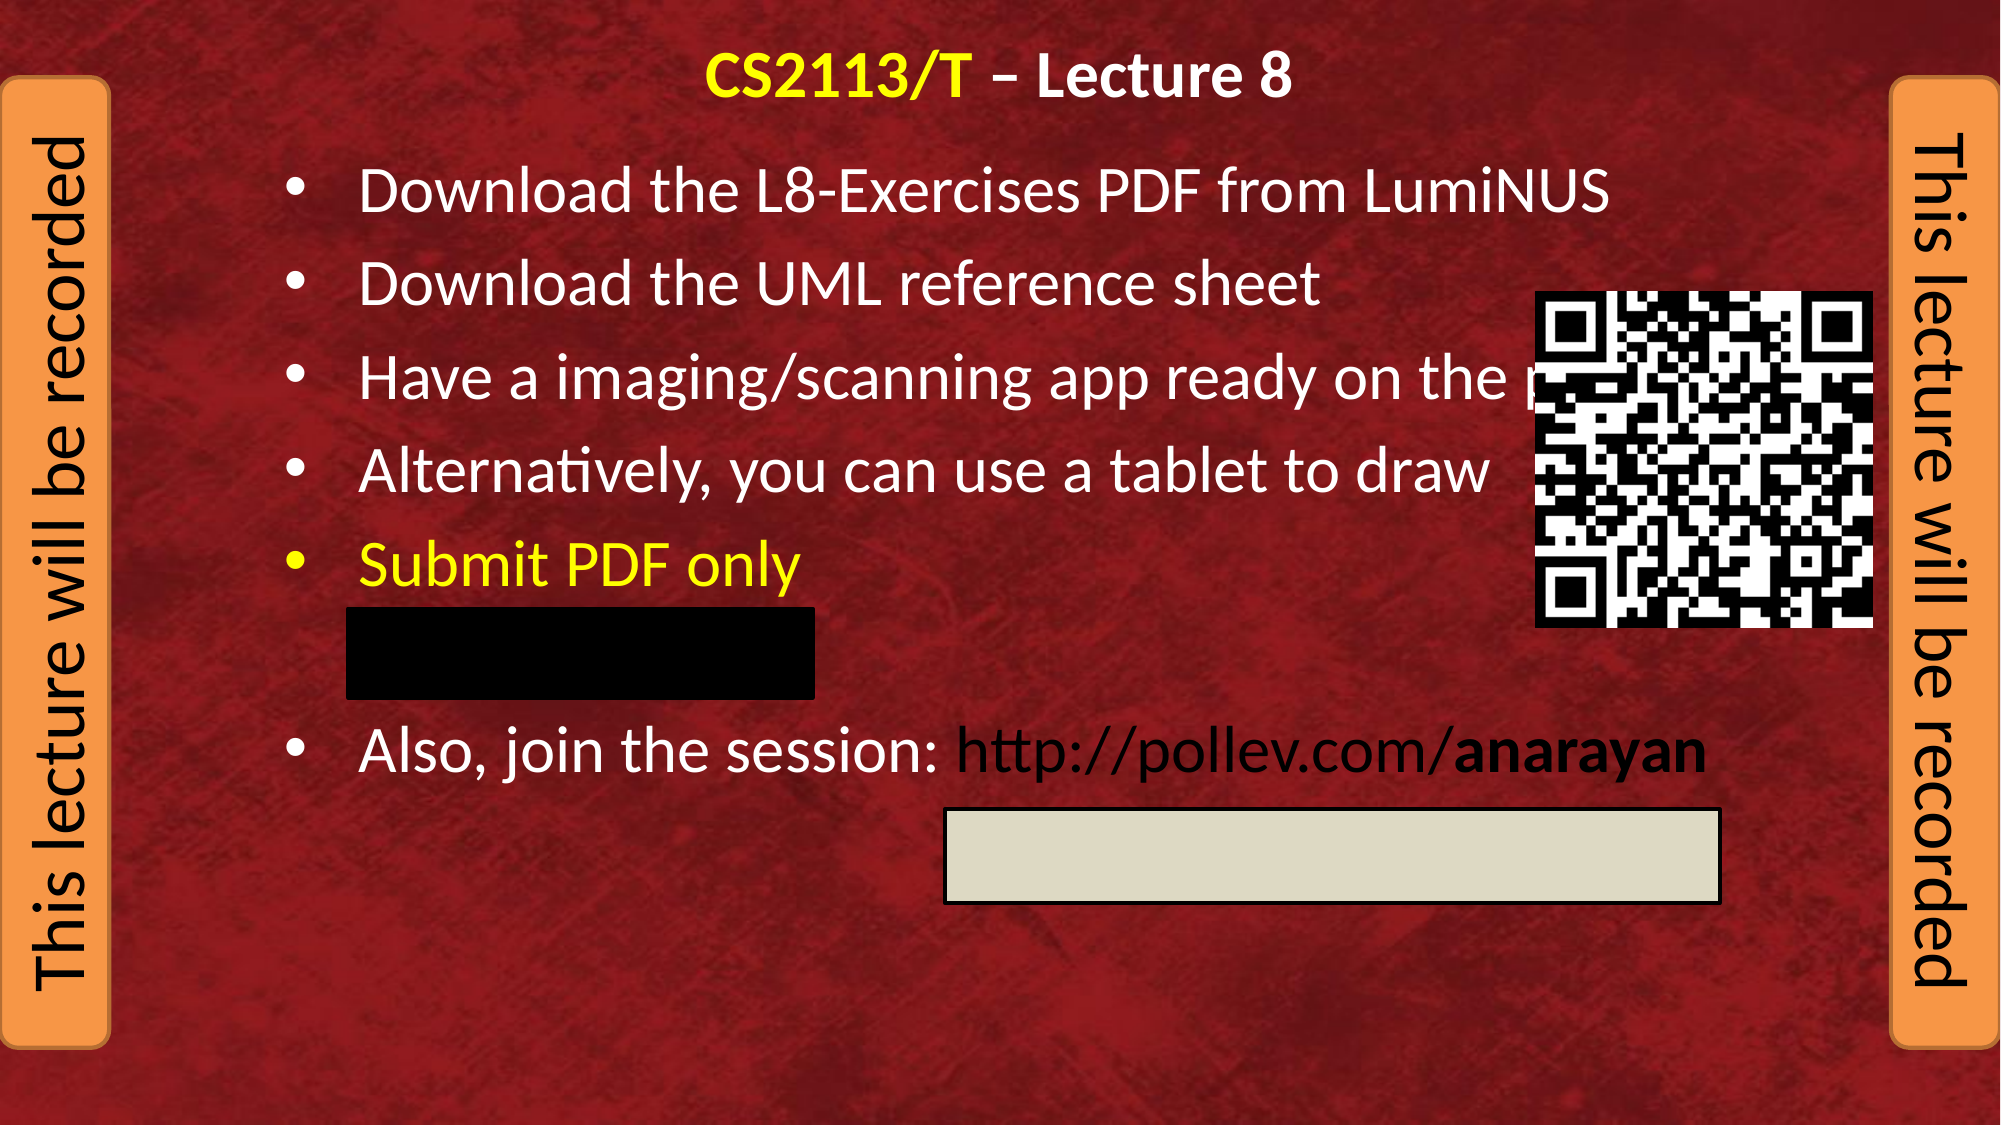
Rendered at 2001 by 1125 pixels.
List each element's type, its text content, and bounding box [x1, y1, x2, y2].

text_box This lecture will be recorded [1888, 75, 2000, 1050]
text_box Download the L8-Exercises PDF from LumiNUS Download the UML reference sheet Have a imaging/scanning app ready on the phone. Alternatively, you can use a tablet to draw Submit PDF only Also, join the session: http://pollev.com/anarayan [268, 138, 1731, 1089]
picture [0, 0, 2001, 1125]
text_box This lecture will be recorded [0, 75, 112, 1050]
text_box CS2113/T – Lecture 8 [362, 23, 1638, 120]
